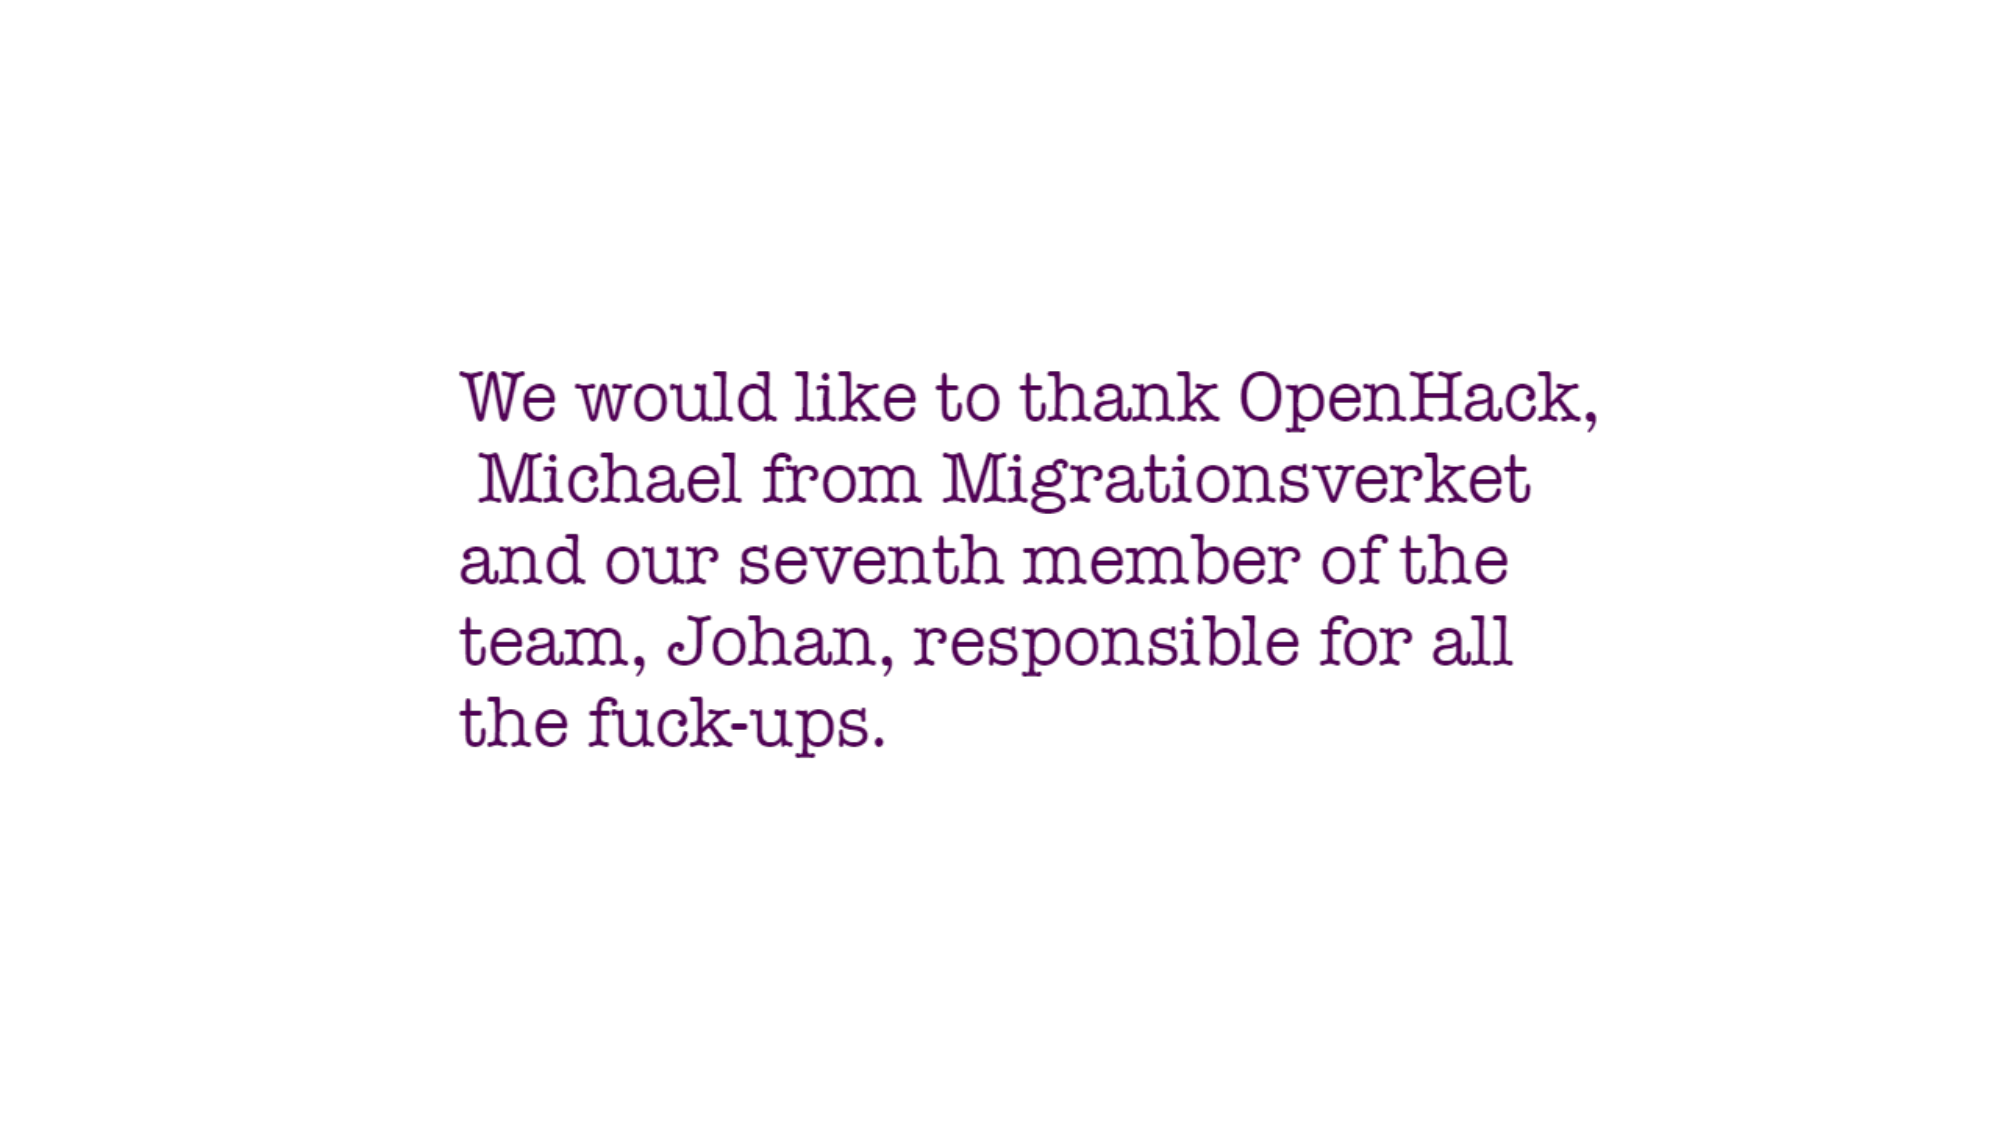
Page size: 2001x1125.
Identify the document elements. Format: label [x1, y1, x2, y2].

picture [374, 93, 1625, 1032]
